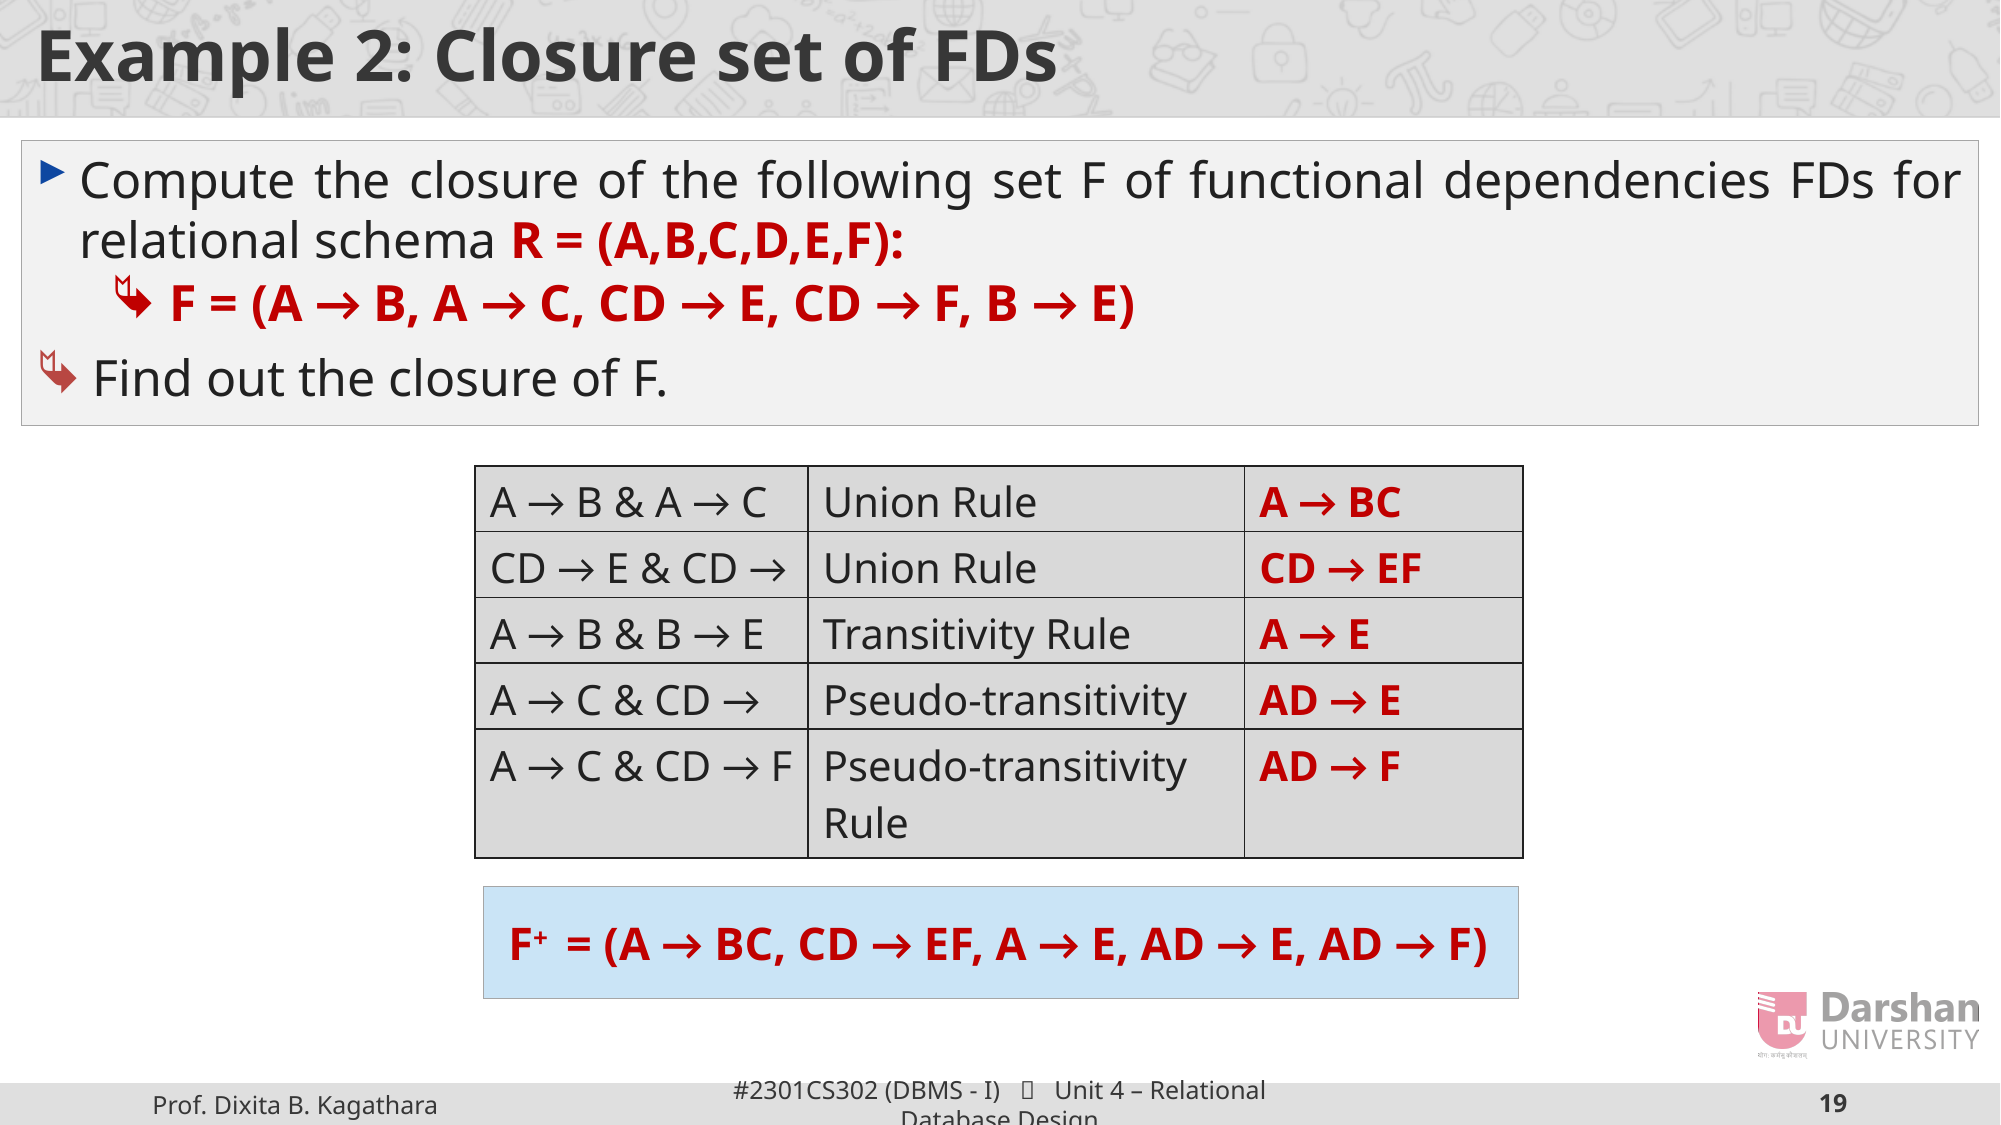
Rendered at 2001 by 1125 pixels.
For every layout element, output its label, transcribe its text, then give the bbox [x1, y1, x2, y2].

table_header Pseudo-transitivity Rule [809, 730, 1244, 857]
text_box Compute the closure of the following set F of functional dependencies FDs for relational schema R = (A,B,C,D,E,F): F = (A → B, A → C, CD → E, CD → F, B → E) Find out the closure of F. [21, 140, 1979, 426]
title Example 2: Closure set of FDs [0, 0, 2000, 117]
table_header CD → E & CD → F [476, 532, 807, 597]
table_header Transitivity Rule [809, 598, 1244, 662]
table_cell Raju [1758, 992, 1979, 1059]
table_header A → C & CD → E [476, 664, 807, 728]
table_header AD → E [1245, 664, 1522, 728]
table_header Union Rule [809, 467, 1244, 531]
table_header A → BC [1245, 467, 1522, 531]
table_header Pseudo-transitivity Rule [809, 664, 1244, 728]
text_box F+ = (A → BC, CD → EF, A → E, AD → E, AD → F) [483, 886, 1519, 999]
table_header AD → F [1245, 730, 1522, 857]
table_header A → E [1245, 598, 1522, 662]
table_header A → C & CD → F [476, 730, 807, 857]
table_header Union Rule [809, 532, 1244, 597]
table_header A → B & A → C [476, 467, 807, 531]
table_header CD → EF [1245, 532, 1522, 597]
table_header A → B & B → E [476, 598, 807, 662]
